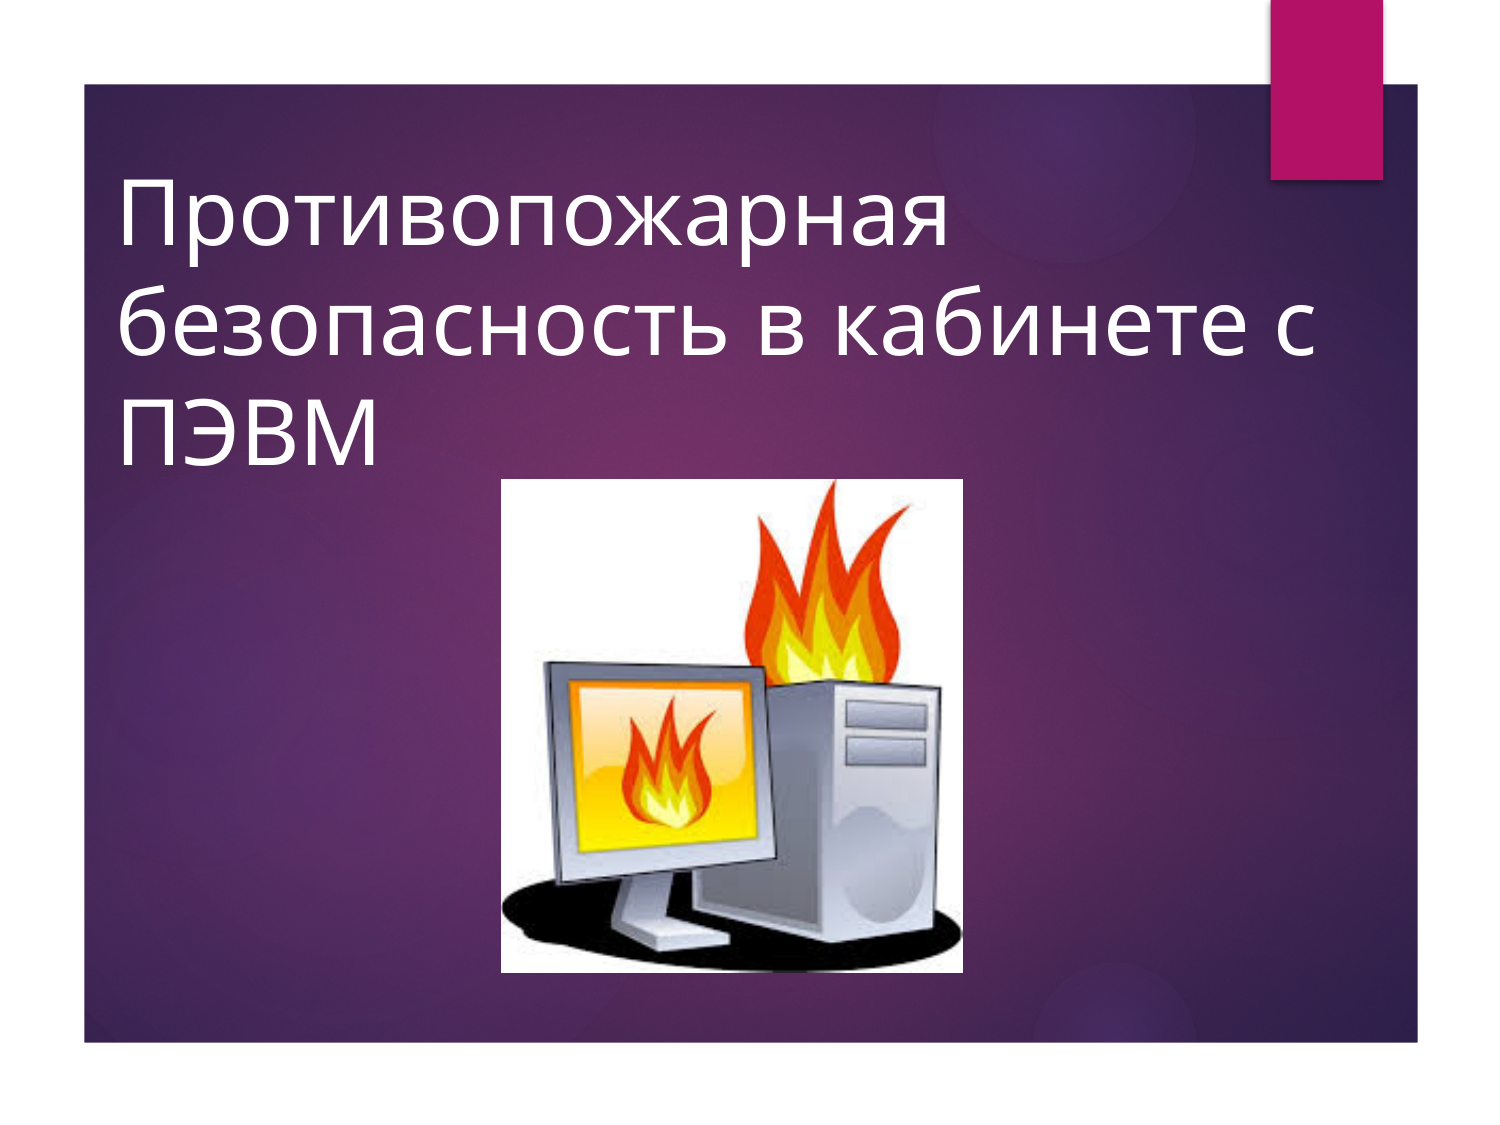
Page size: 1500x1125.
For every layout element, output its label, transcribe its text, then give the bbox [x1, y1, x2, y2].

title Противопожарная безопасность в кабинете с ПЭВМ [100, 172, 1365, 492]
picture [501, 479, 963, 973]
